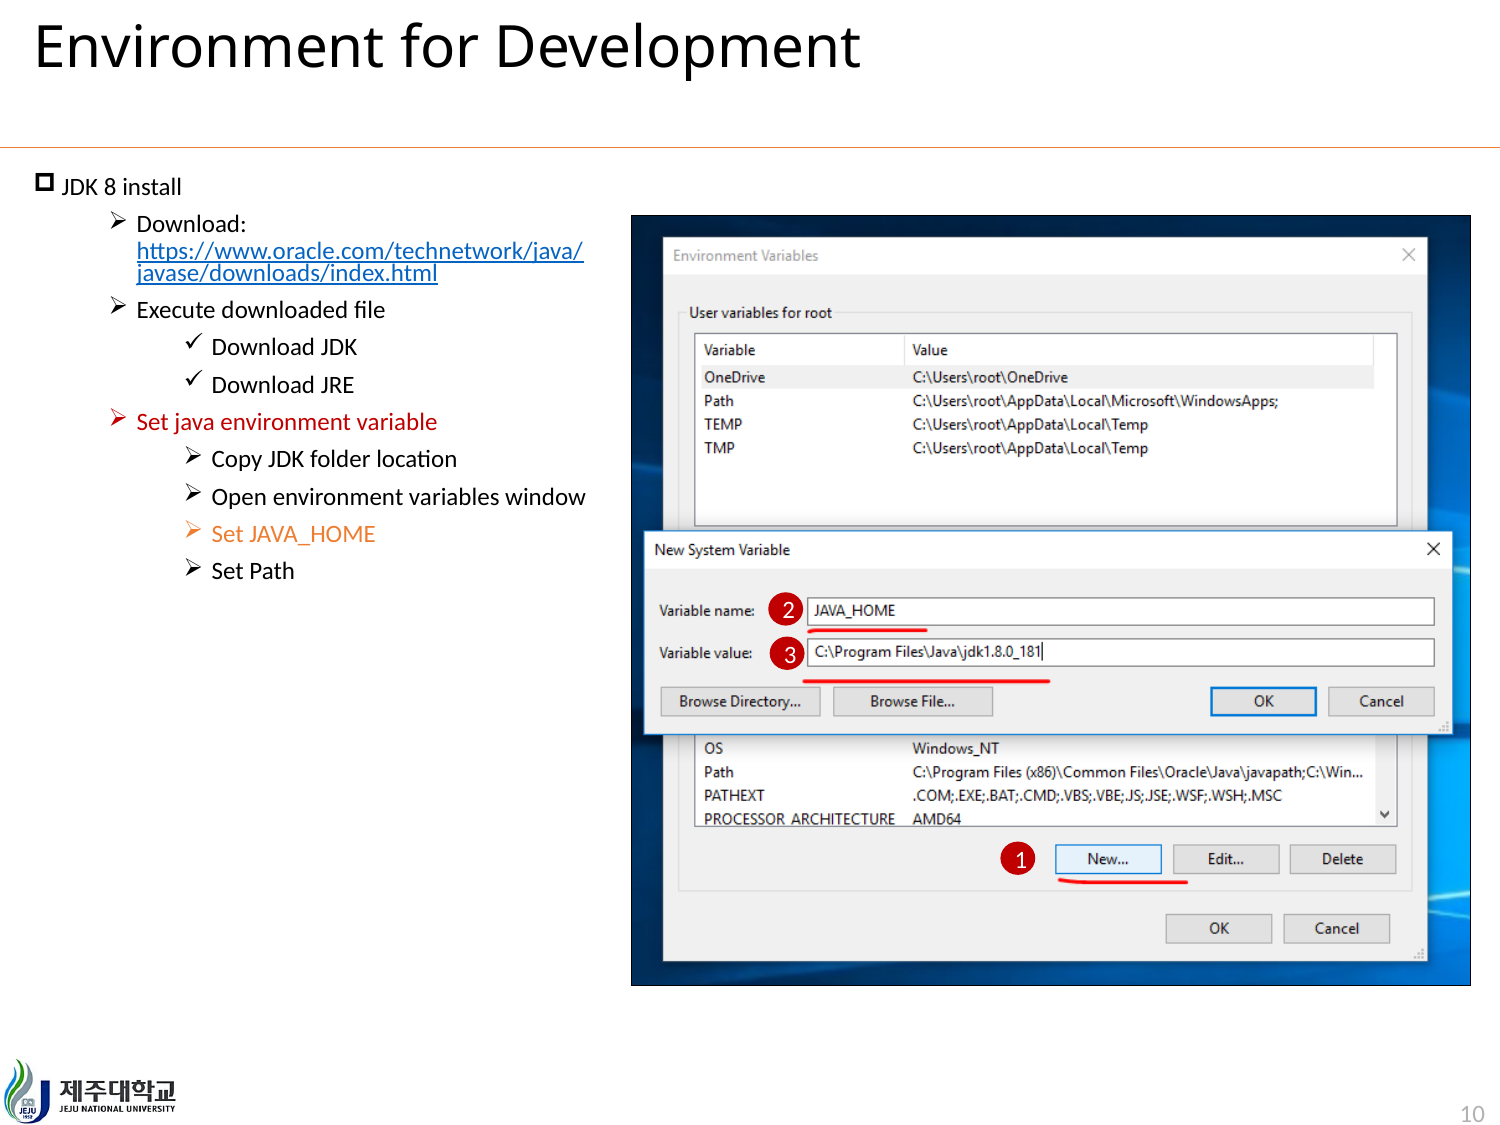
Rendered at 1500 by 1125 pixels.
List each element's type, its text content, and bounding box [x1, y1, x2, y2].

picture [631, 215, 1471, 986]
picture [0, 1057, 177, 1125]
list JDK 8 install Download: https://www.oracle.com/technetwork/java/javase/downloads/index.html Execute downloaded file Download JDK Download JRE Set java environment variable Copy JDK folder location Open environment variables window Set JAVA_HOME Set Path [18, 166, 605, 1039]
title Environment for Development [18, 9, 1482, 167]
slide_number 10 [1396, 1100, 1500, 1125]
